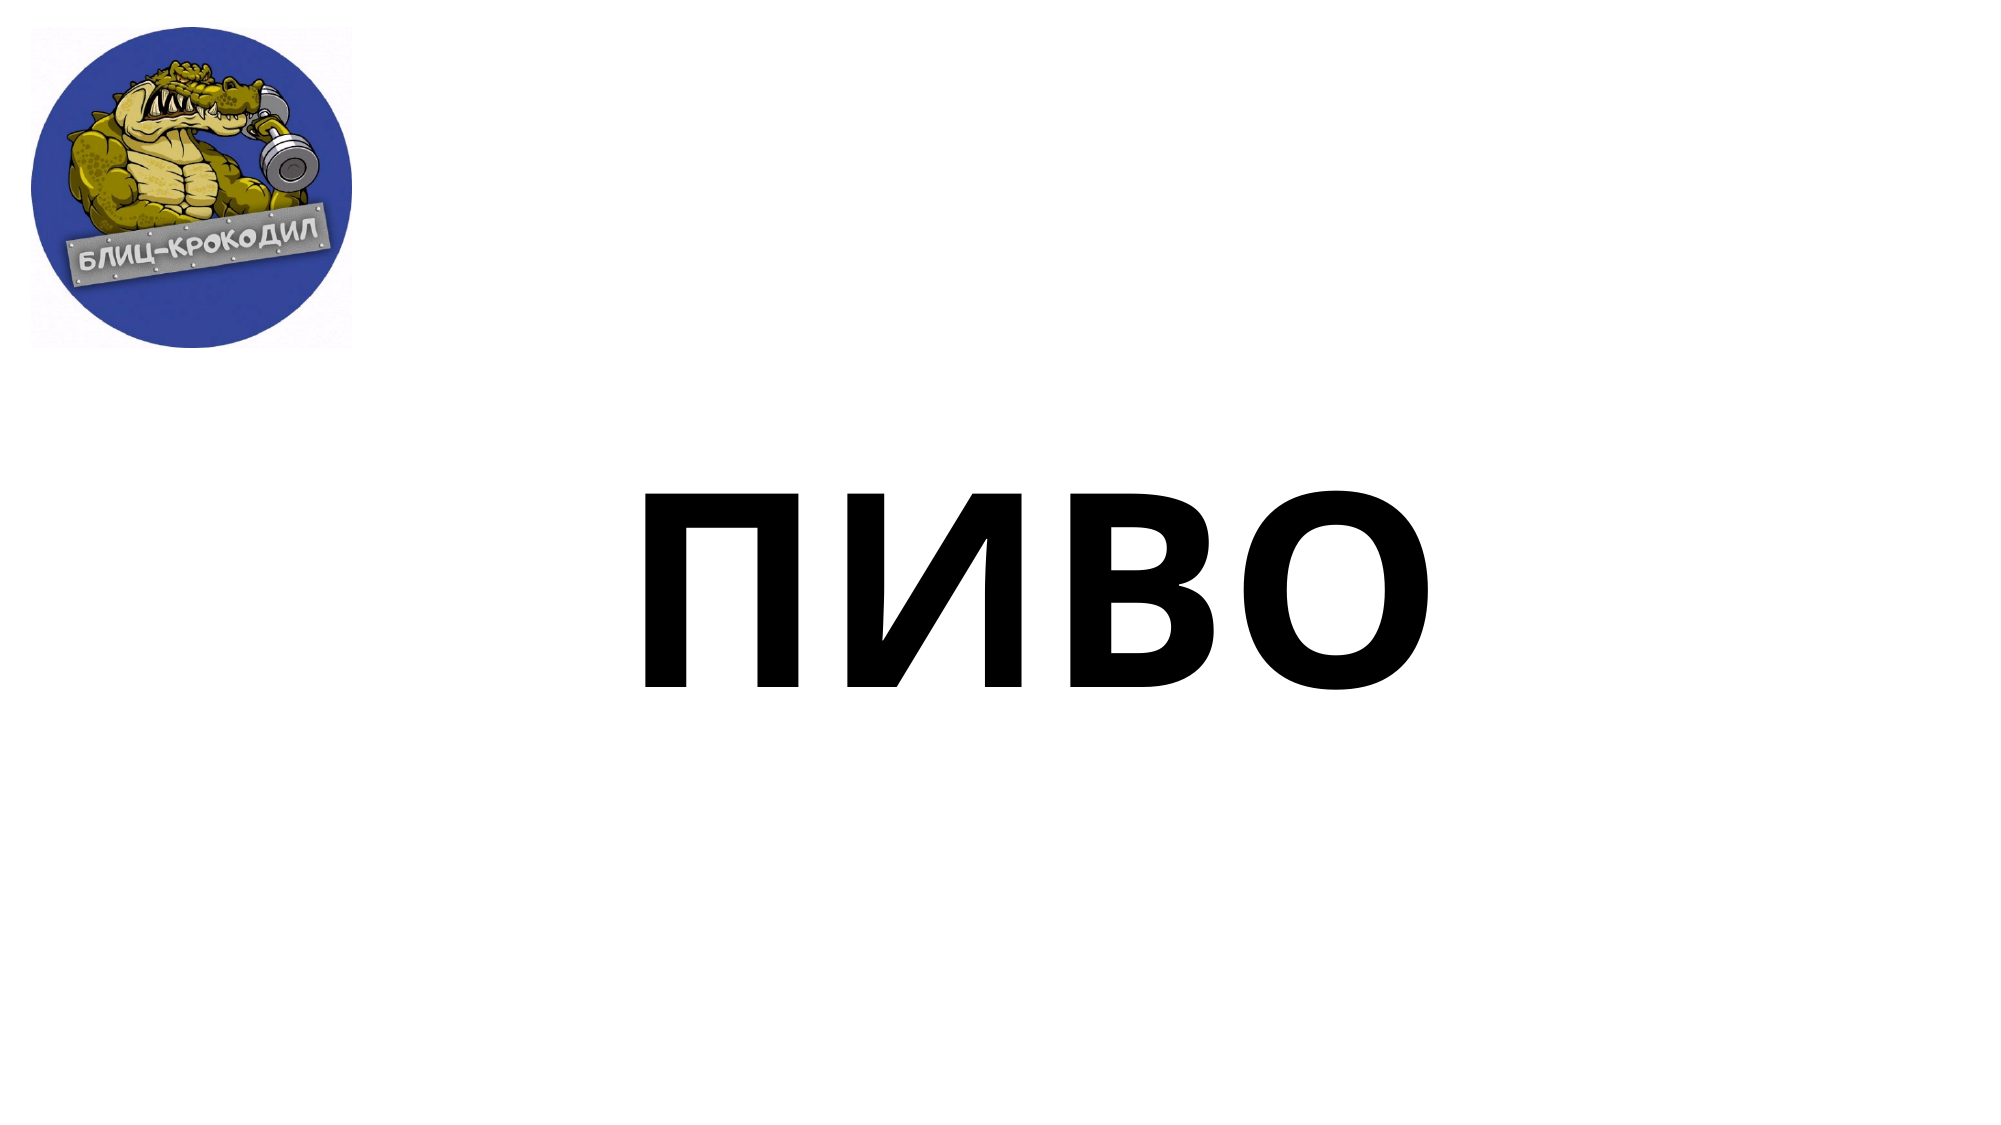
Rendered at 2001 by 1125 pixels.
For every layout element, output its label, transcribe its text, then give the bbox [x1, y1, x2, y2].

picture [31, 27, 352, 348]
title ПИВО [282, 361, 1783, 754]
